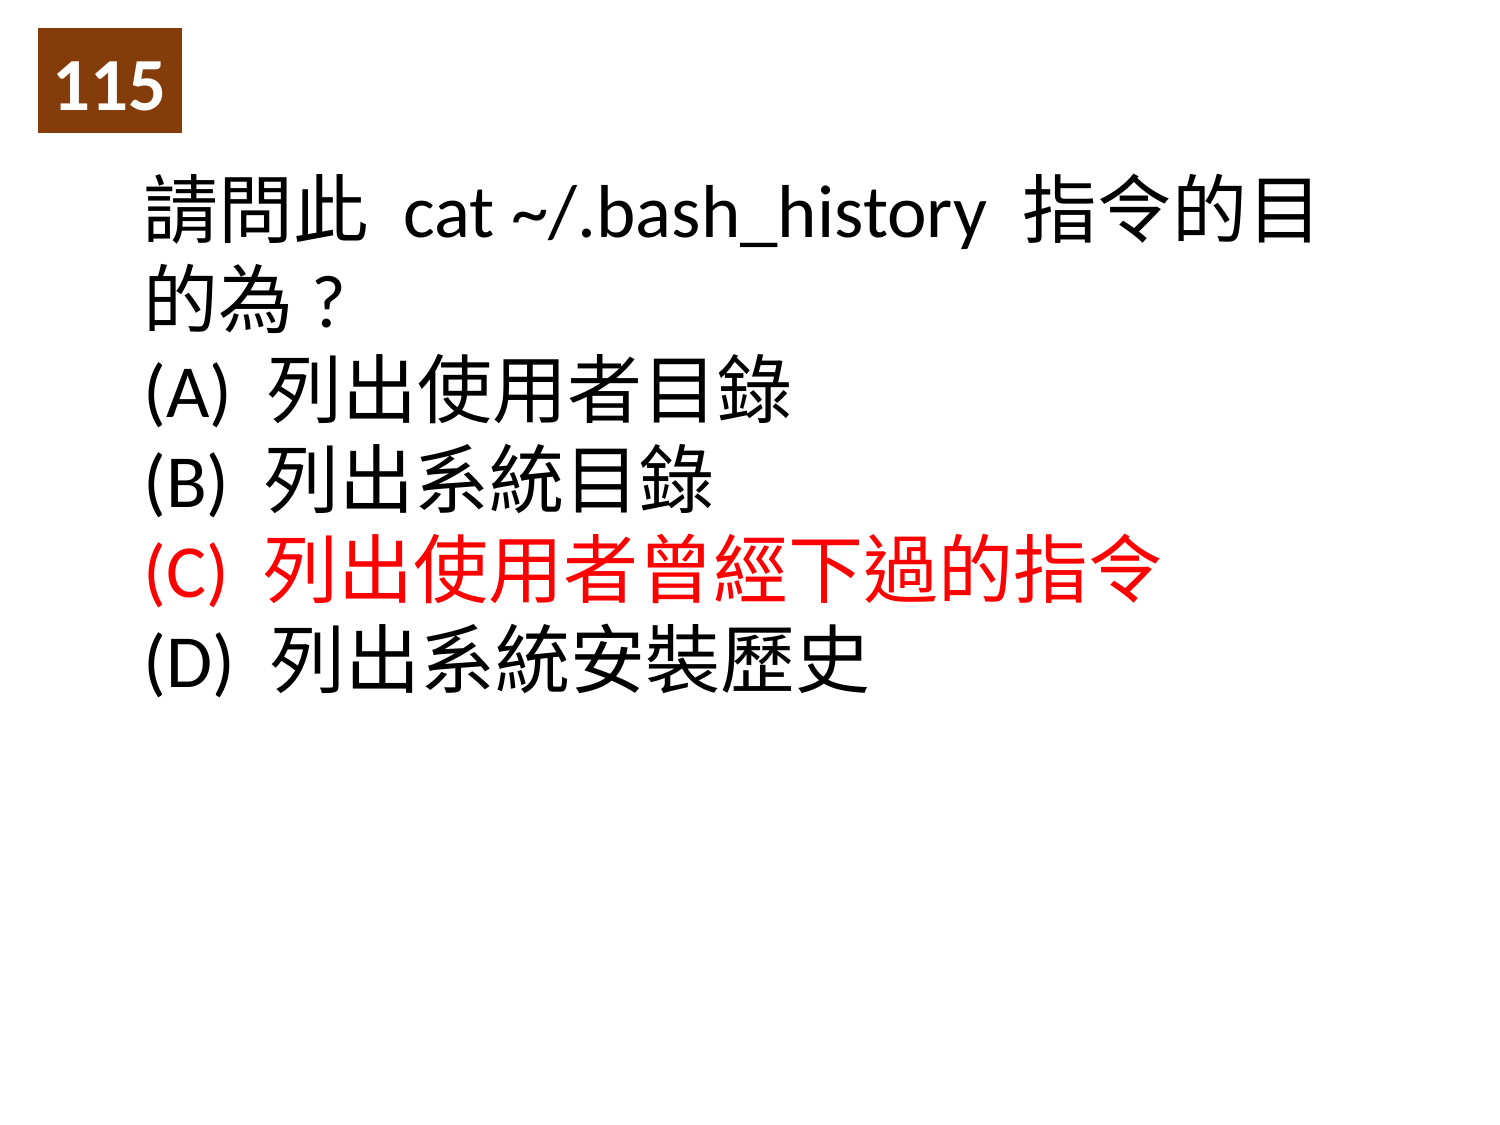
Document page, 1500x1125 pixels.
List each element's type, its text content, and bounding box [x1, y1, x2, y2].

text_box 請問此 cat ~/.bash_history 指令的目的為? (A) 列出使用者目錄 (B) 列出系統目錄 (C) 列出使用者曾經下過的指令 (D) 列出系統安裝歷史 [128, 155, 1372, 710]
text_box 115 [38, 28, 182, 133]
